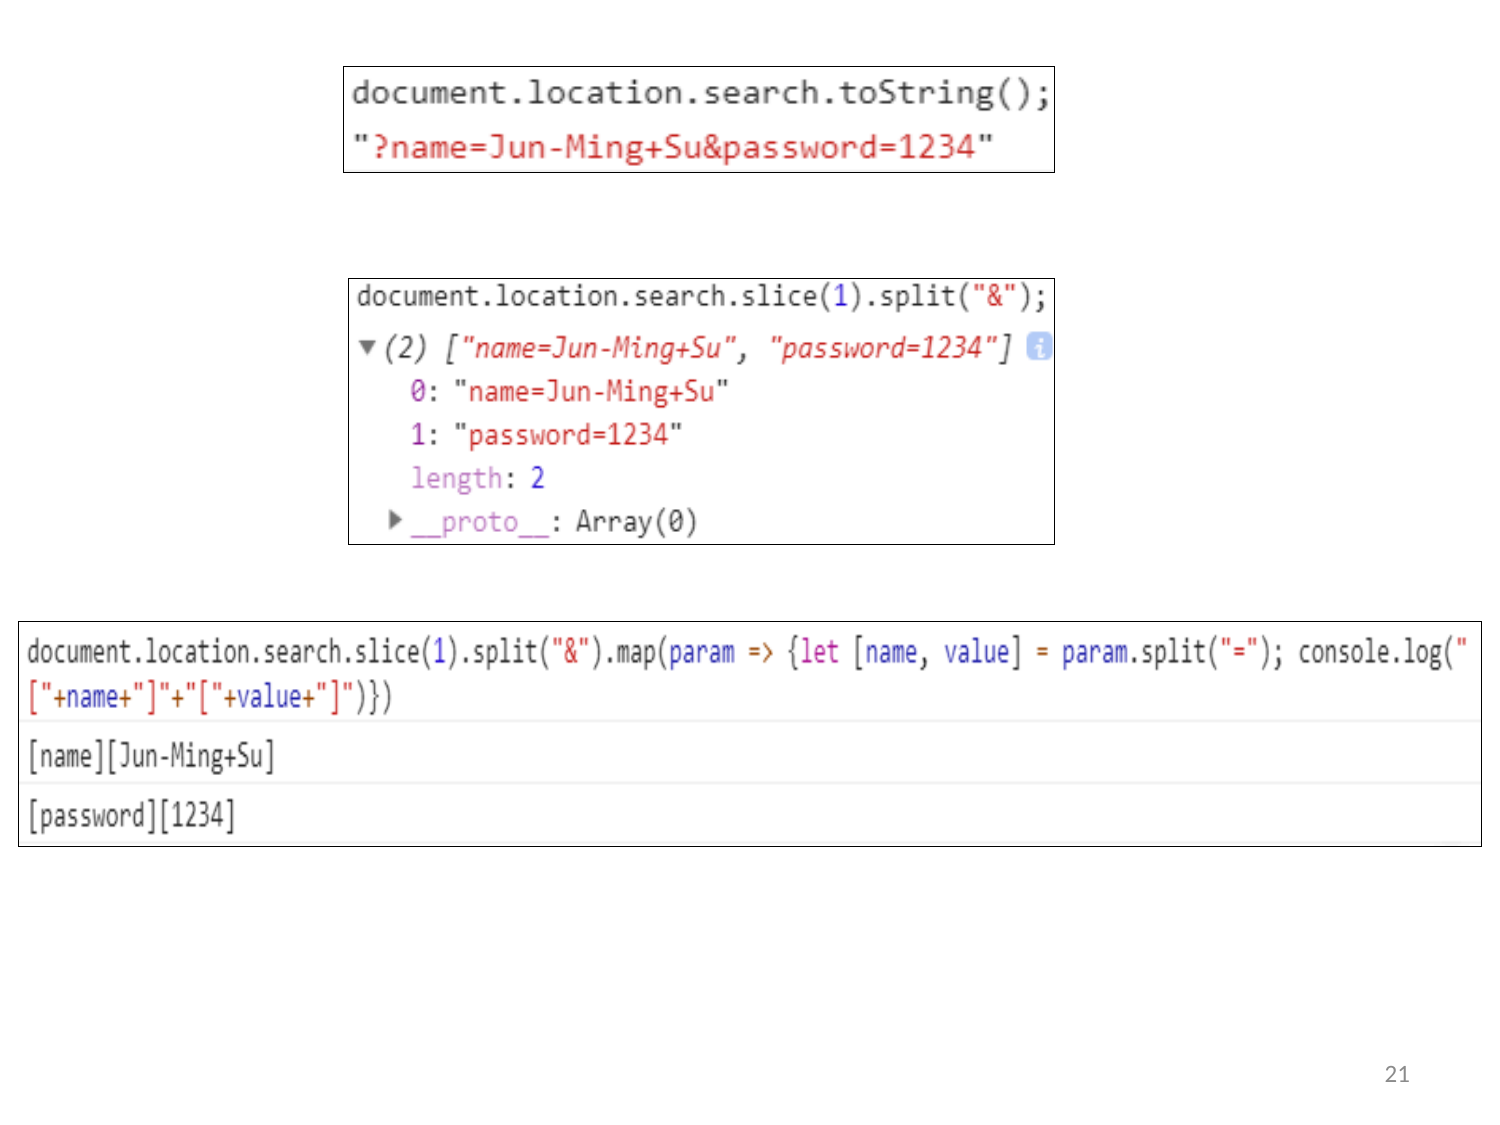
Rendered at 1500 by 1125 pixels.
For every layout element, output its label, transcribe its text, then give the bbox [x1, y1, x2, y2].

picture [343, 66, 1055, 173]
picture [17, 621, 1483, 848]
picture [348, 278, 1055, 546]
slide_number 21 [1074, 1042, 1425, 1103]
